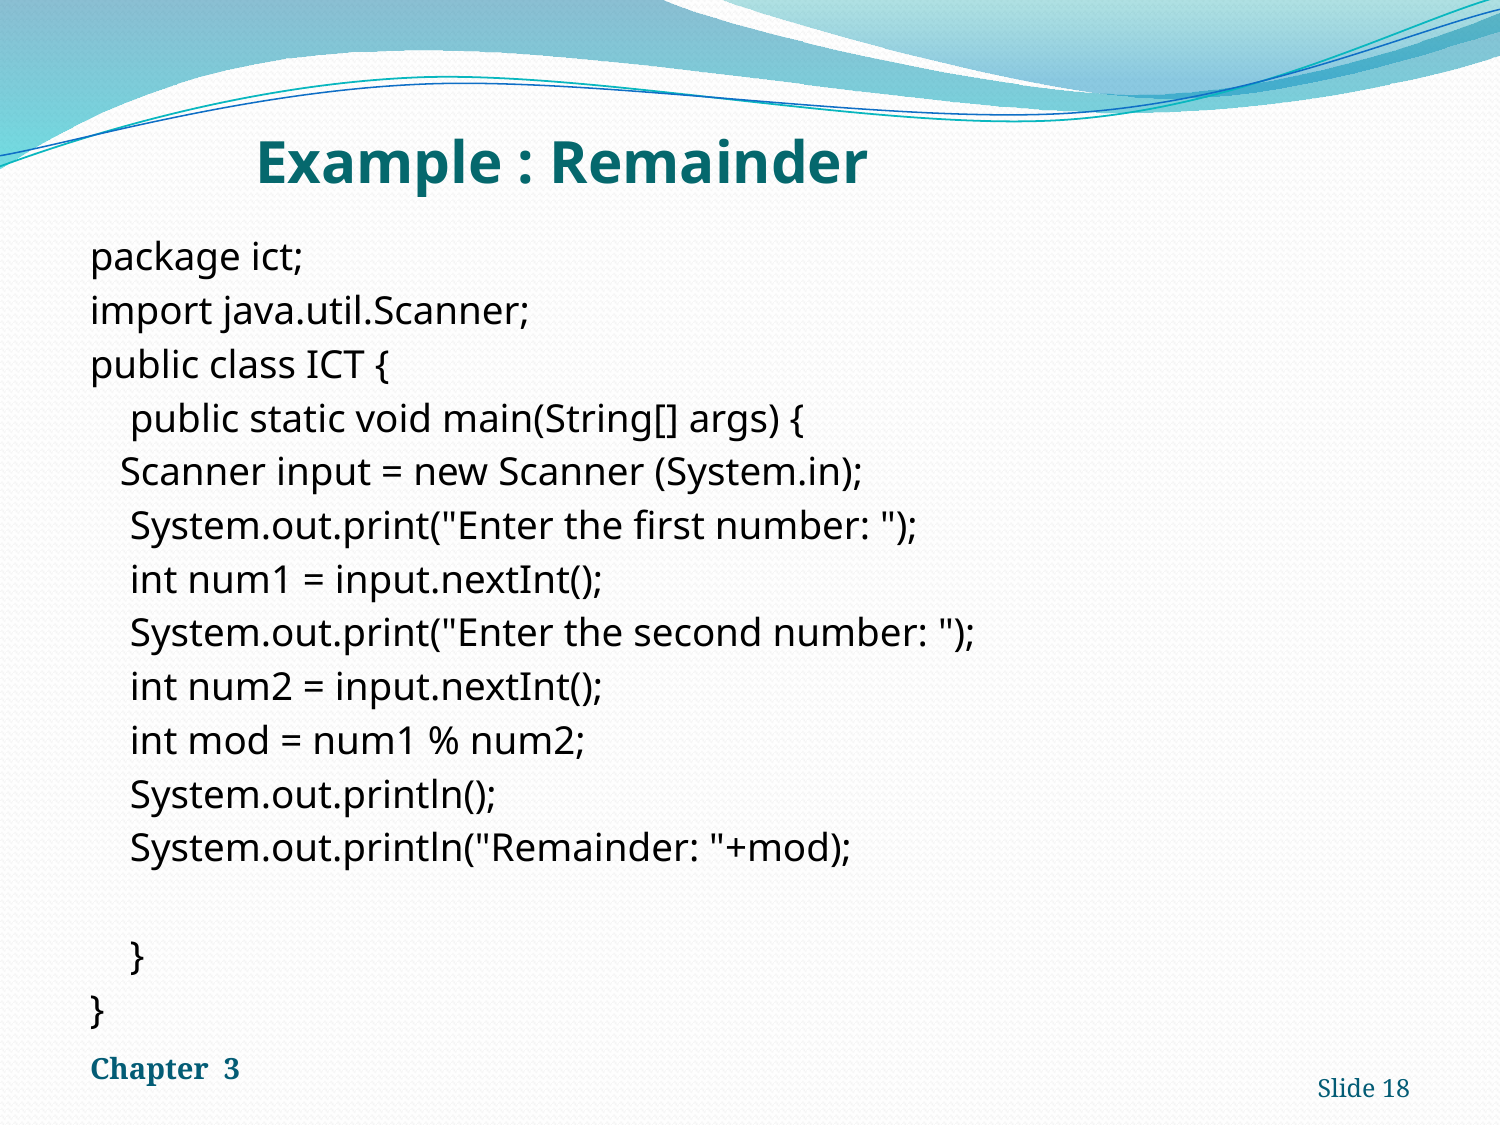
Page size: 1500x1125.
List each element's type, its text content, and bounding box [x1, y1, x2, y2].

slide_number Chapter 3 [75, 1042, 425, 1103]
slide_number Slide 18 [1299, 1065, 1425, 1125]
title Example : Remainder [255, 104, 993, 196]
list package ict; import java.util.Scanner; public class ICT { public static void main(String[] args) { Scanner input = new Scanner (System.in); System.out.print("Enter the first number: "); int num1 = input.nextInt(); System.out.print("Enter the second number: "); int num2 = input.nextInt(); int mod = num1 % num2; System.out.println(); System.out.println("Remainder: "+mod); } } [75, 224, 1450, 1043]
